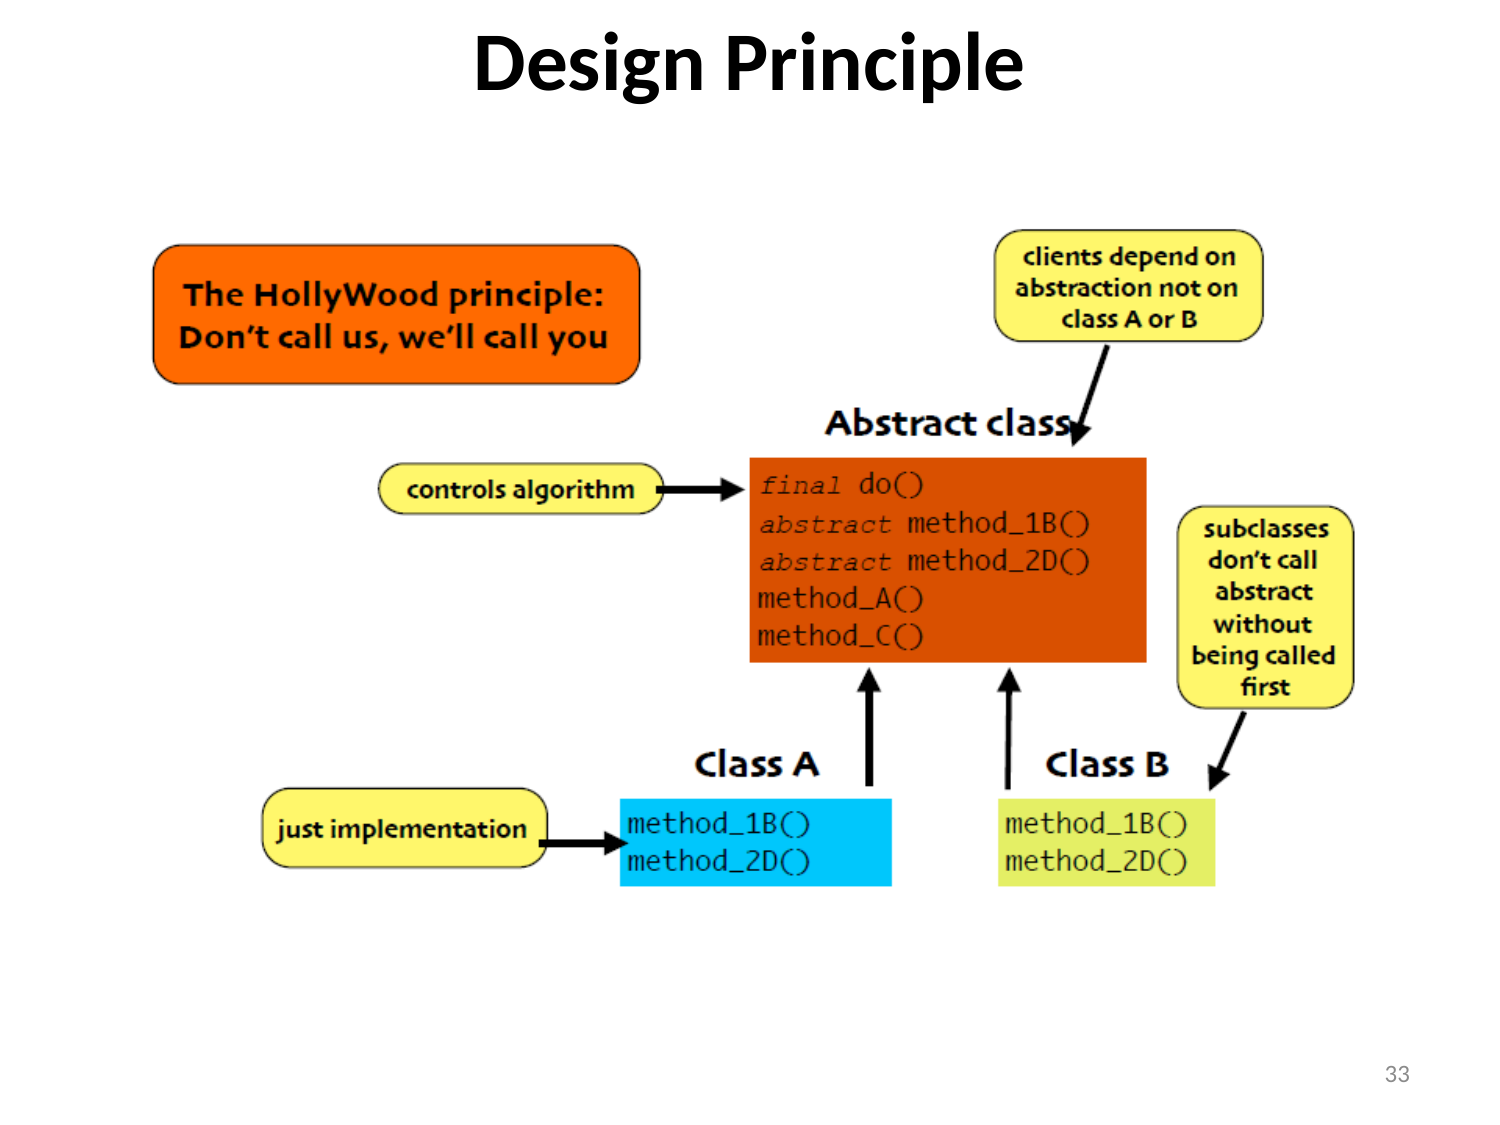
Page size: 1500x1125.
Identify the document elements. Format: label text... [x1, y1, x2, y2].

text_box Design Principle [0, 0, 1500, 115]
slide_number 33 [1074, 1042, 1425, 1103]
picture [138, 217, 1362, 908]
